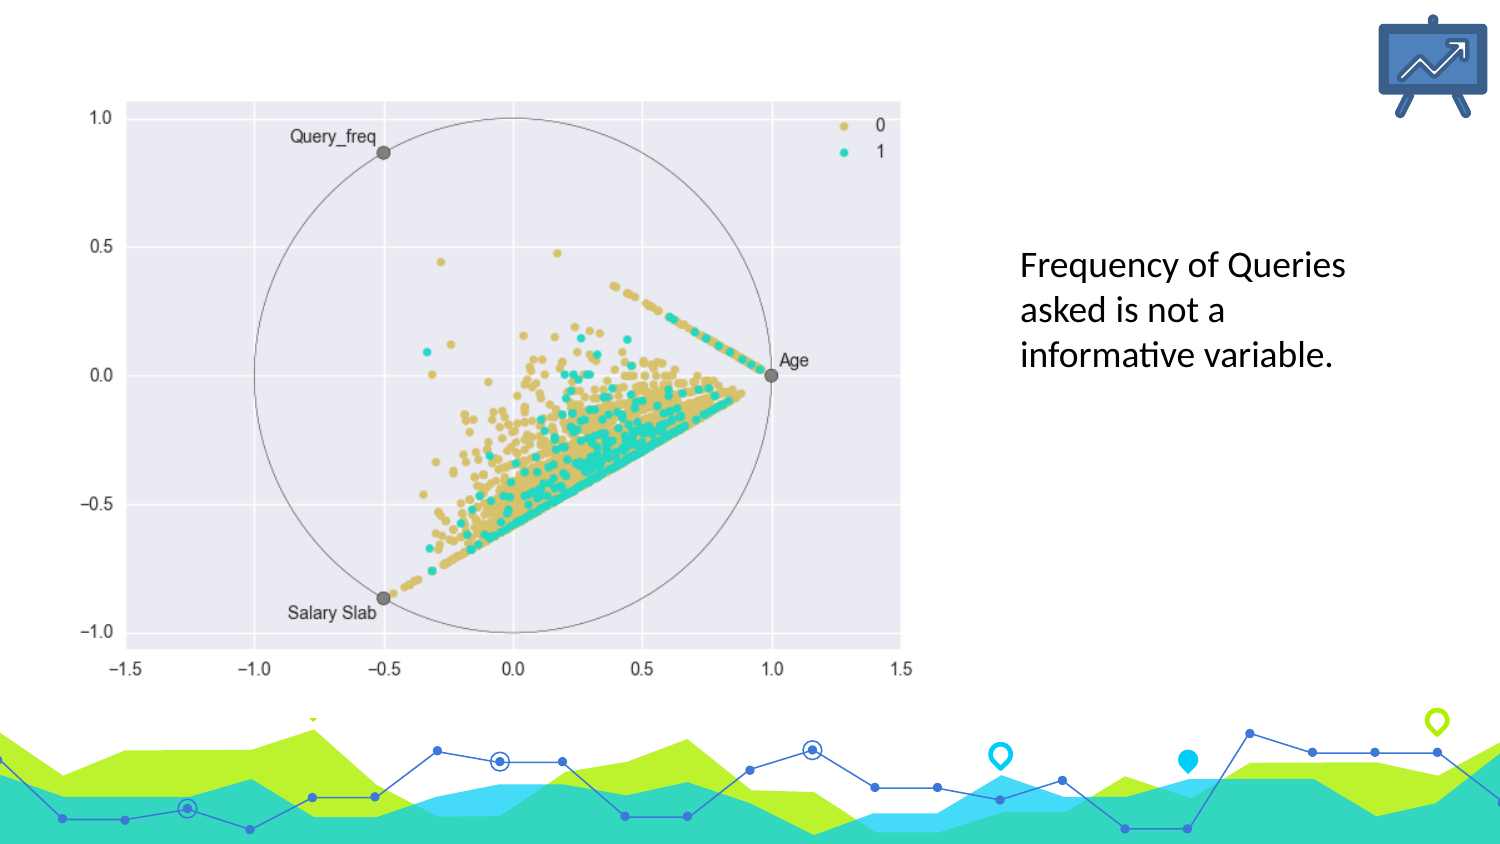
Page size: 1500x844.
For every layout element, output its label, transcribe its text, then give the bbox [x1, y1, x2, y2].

picture [0, 34, 1001, 719]
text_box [1380, 16, 1486, 117]
text_box Frequency of Queries asked is not a informative variable. [1005, 232, 1414, 383]
